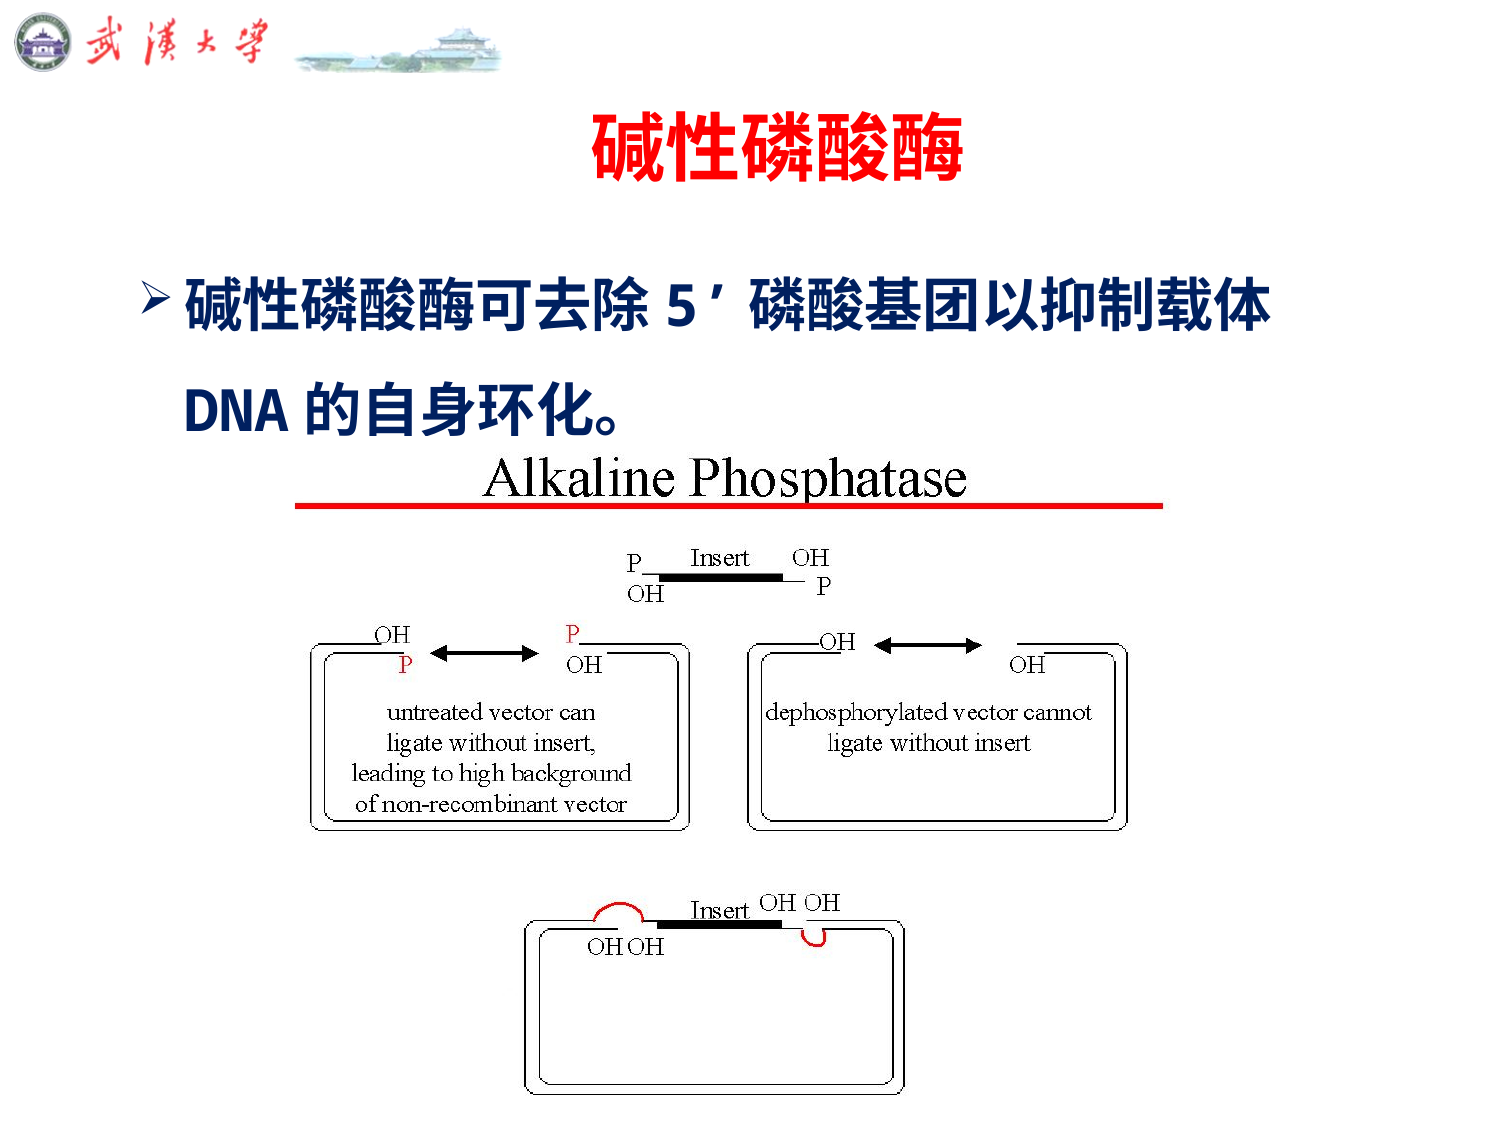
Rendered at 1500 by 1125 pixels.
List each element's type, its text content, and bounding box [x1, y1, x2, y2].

picture [264, 436, 1184, 1125]
list 碱性磷酸酶可去除5’磷酸基团以抑制载体DNA的自身环化。 [108, 225, 1340, 1014]
title 碱性磷酸酶 [162, 51, 1393, 240]
